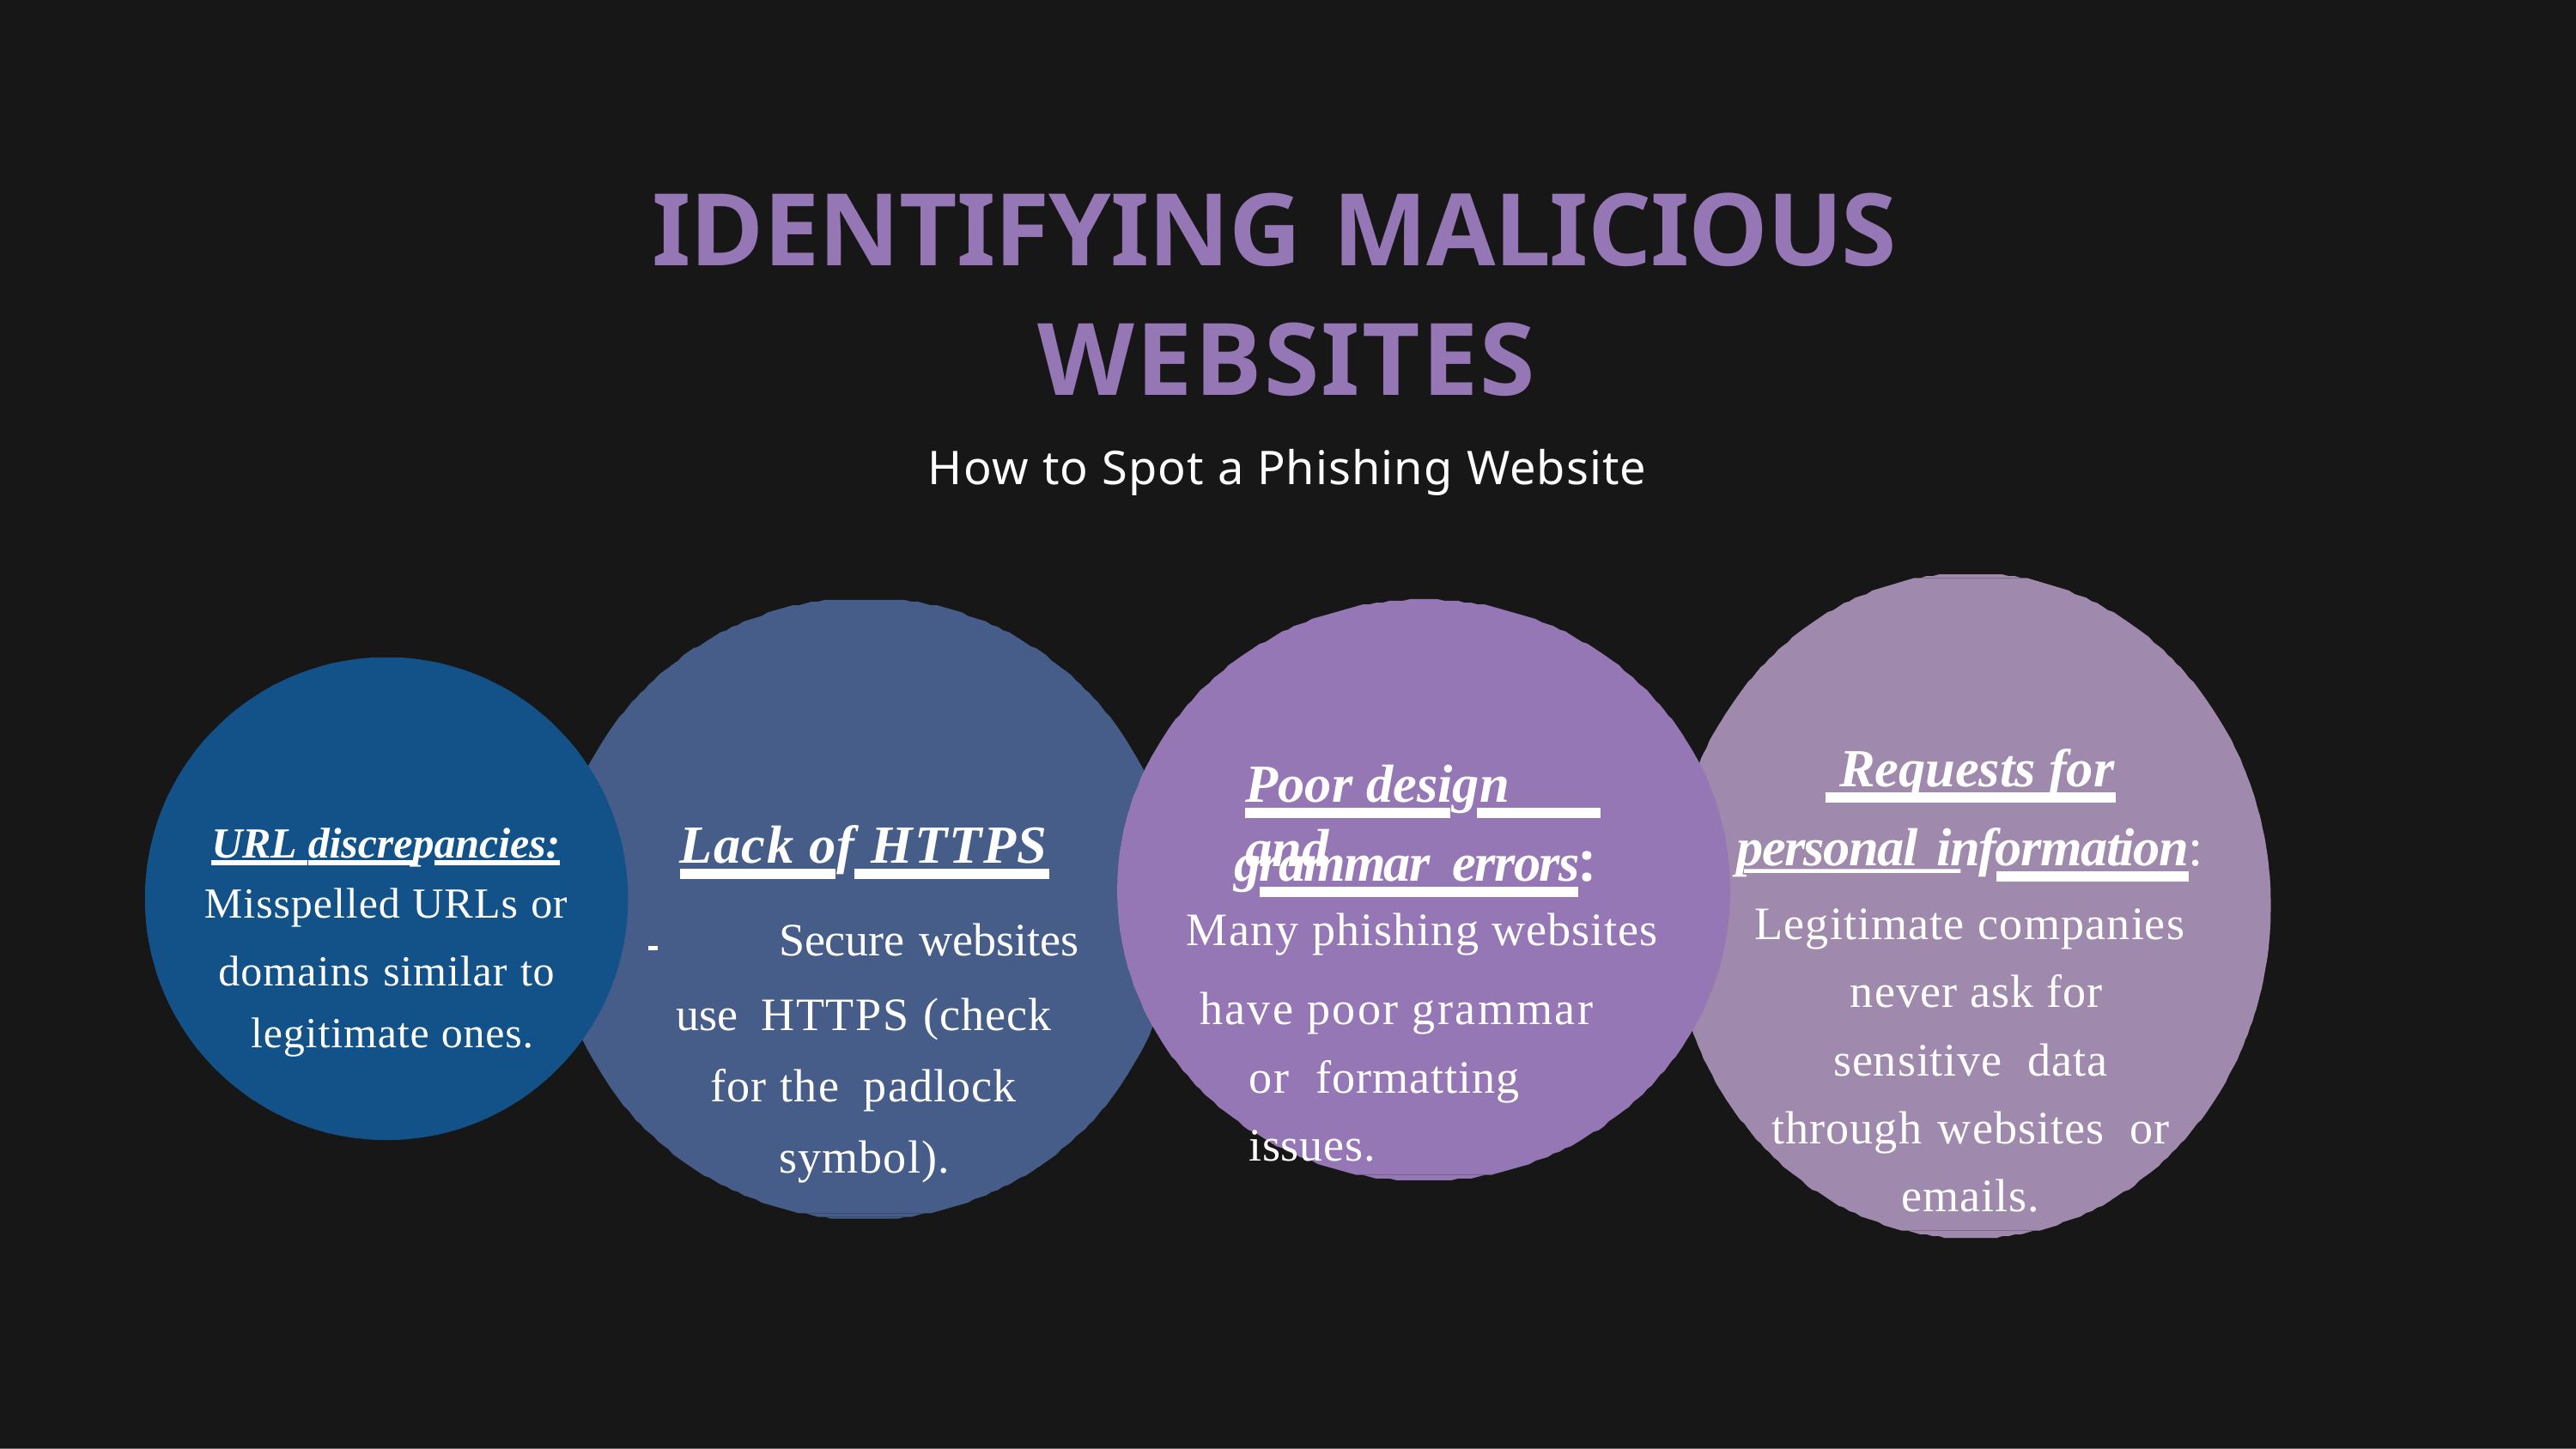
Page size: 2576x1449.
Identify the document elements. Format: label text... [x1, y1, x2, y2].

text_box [144, 599, 1112, 1219]
title IDENTIFYING MALICIOUS WEBSITES How to Spot a Phishing Website [629, 154, 1943, 494]
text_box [1116, 573, 2271, 1239]
